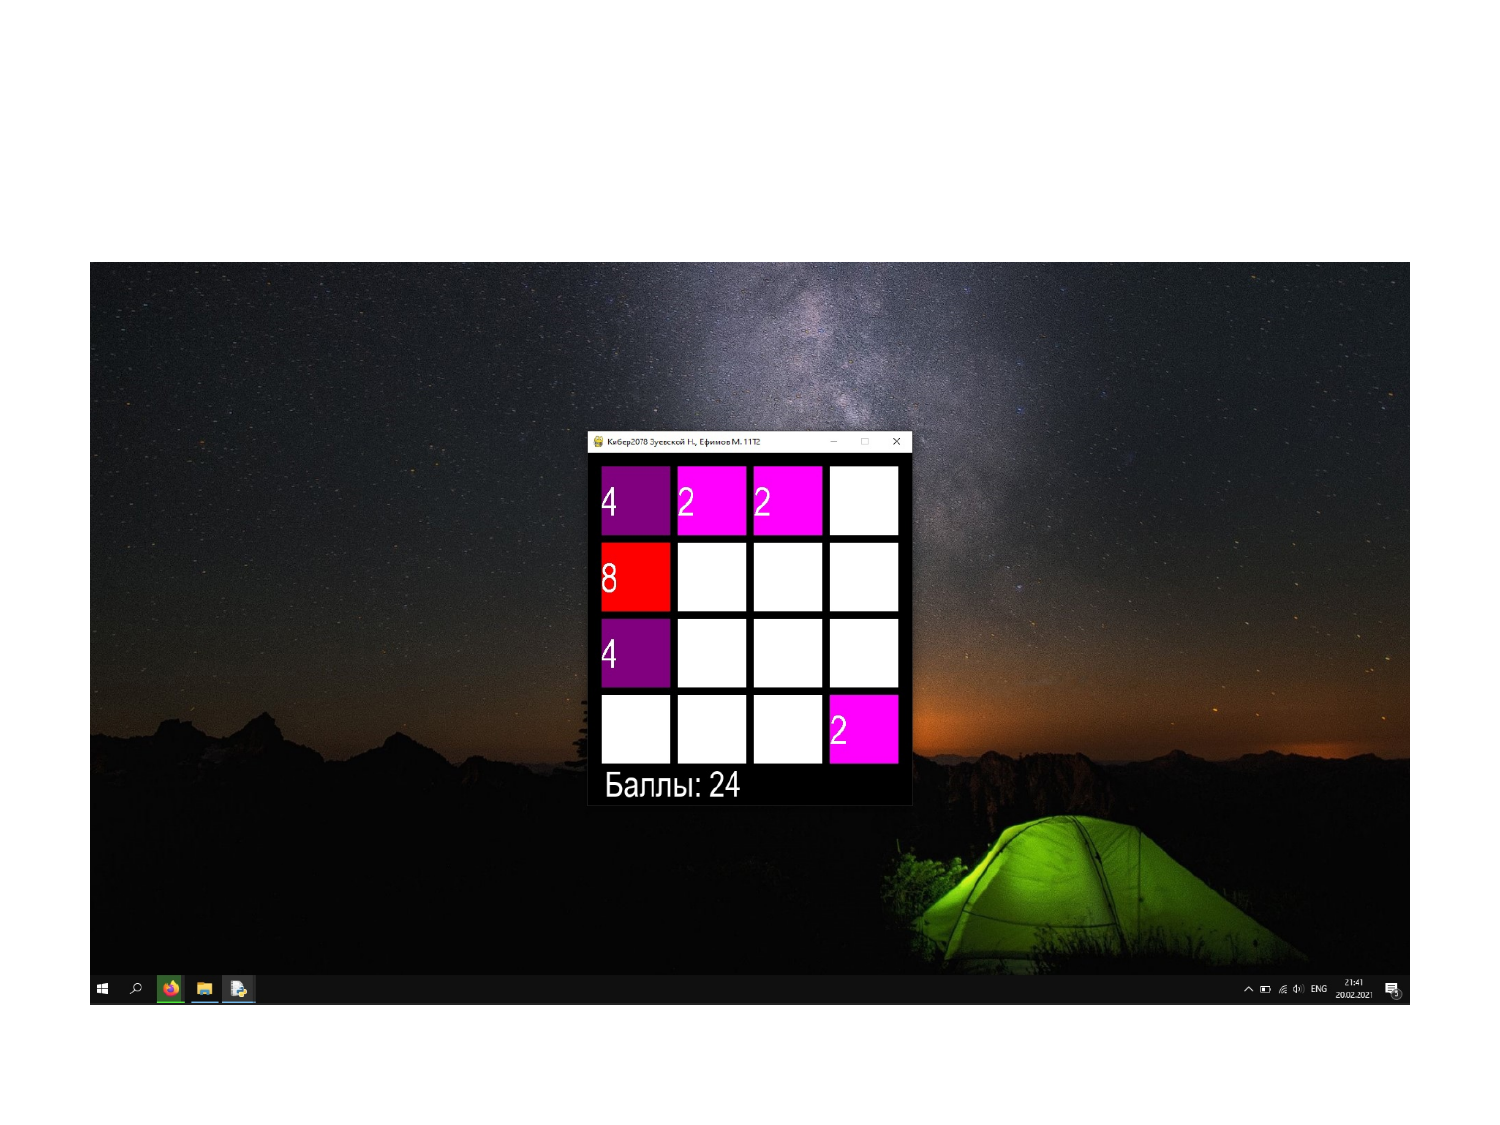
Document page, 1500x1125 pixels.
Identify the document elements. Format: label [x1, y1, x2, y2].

list [90, 262, 1410, 1006]
